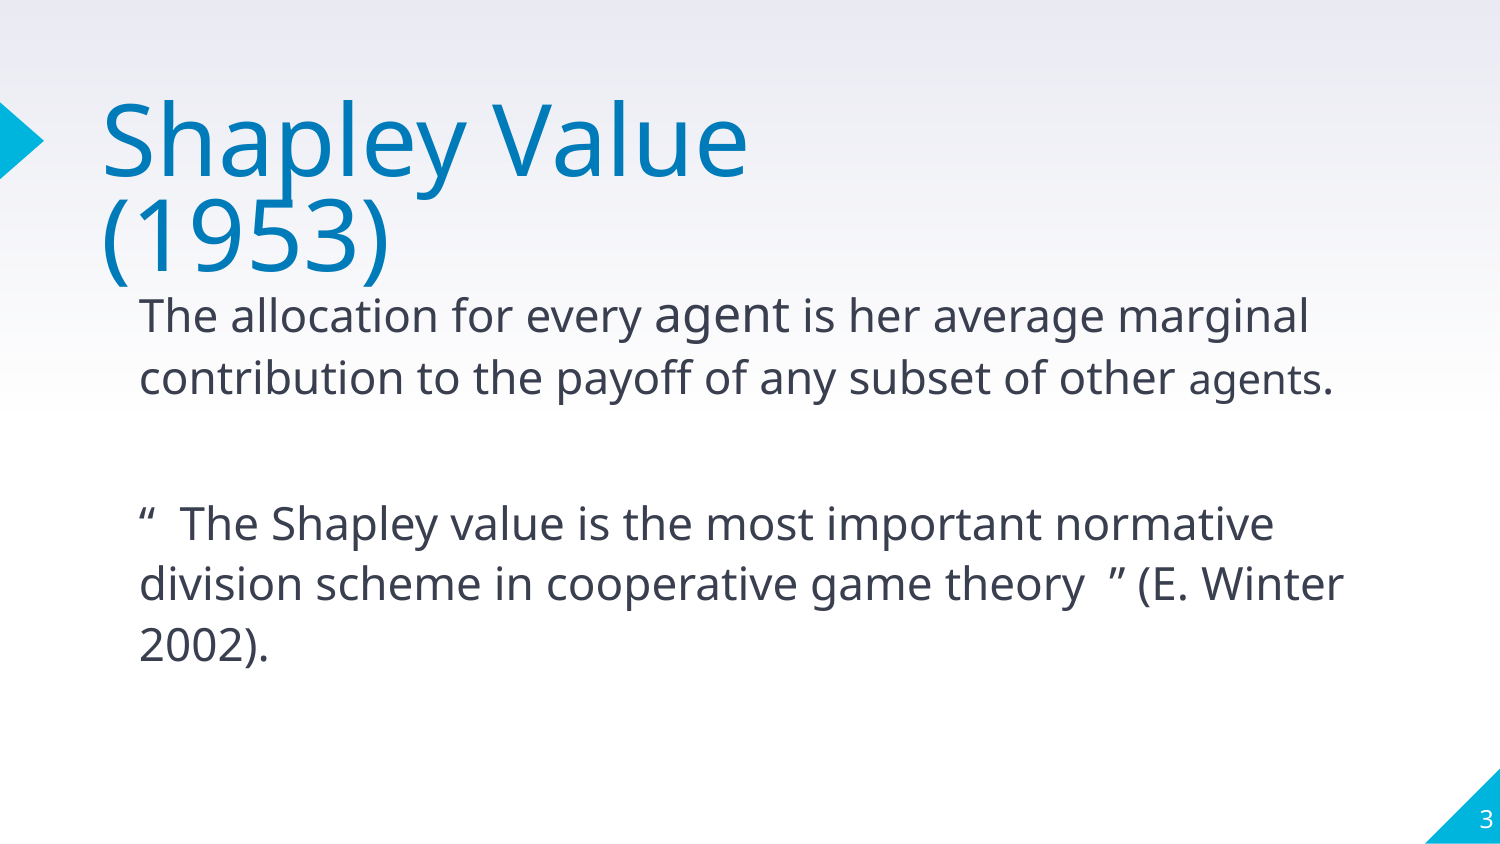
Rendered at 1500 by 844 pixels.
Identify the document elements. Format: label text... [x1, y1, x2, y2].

slide_number 3 [1418, 760, 1494, 838]
list The allocation for every agent is her average marginal contribution to the payoff of any subset of other agents. “ The Shapley value is the most important normative division scheme in cooperative game theory ” (E. Winter 2002). [120, 276, 1366, 634]
text_box [120, 634, 878, 796]
title Shapley Value (1953) [101, 99, 1027, 277]
